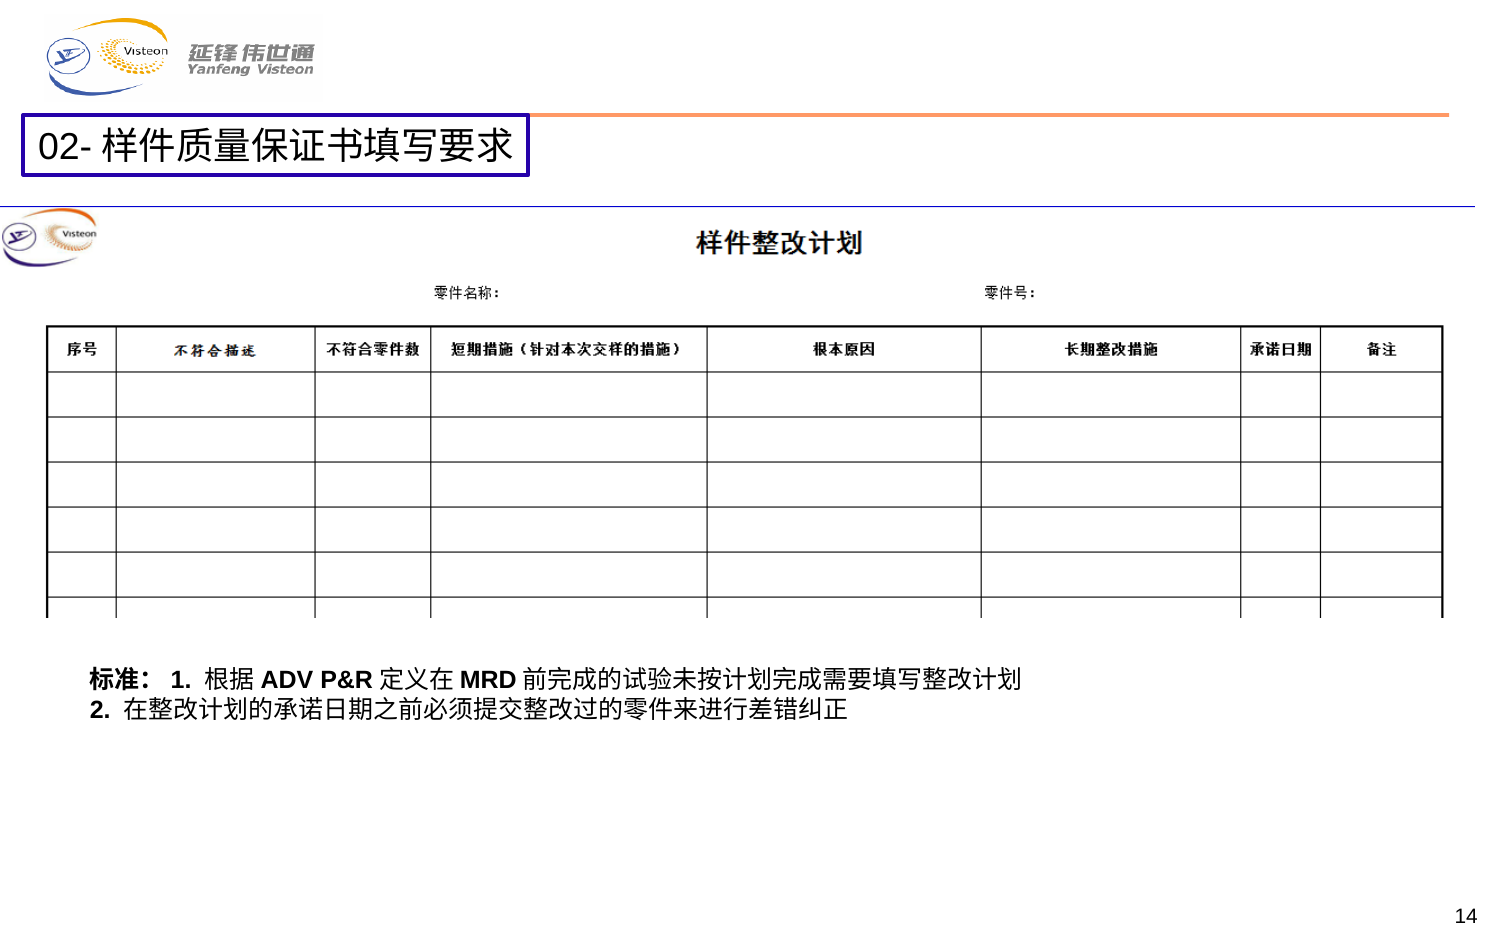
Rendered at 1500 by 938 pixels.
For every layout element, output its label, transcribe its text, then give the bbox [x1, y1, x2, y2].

text_box 02-样件质量保证书填写要求 [23, 114, 529, 175]
picture [0, 206, 1475, 618]
text_box 标准：1. 根据ADV P&R定义在MRD前完成的试验未按计划完成需要填写整改计划 2. 在整改计划的承诺日期之前必须提交整改过的零件来进行差错纠正 [74, 656, 1299, 731]
picture [44, 13, 323, 102]
